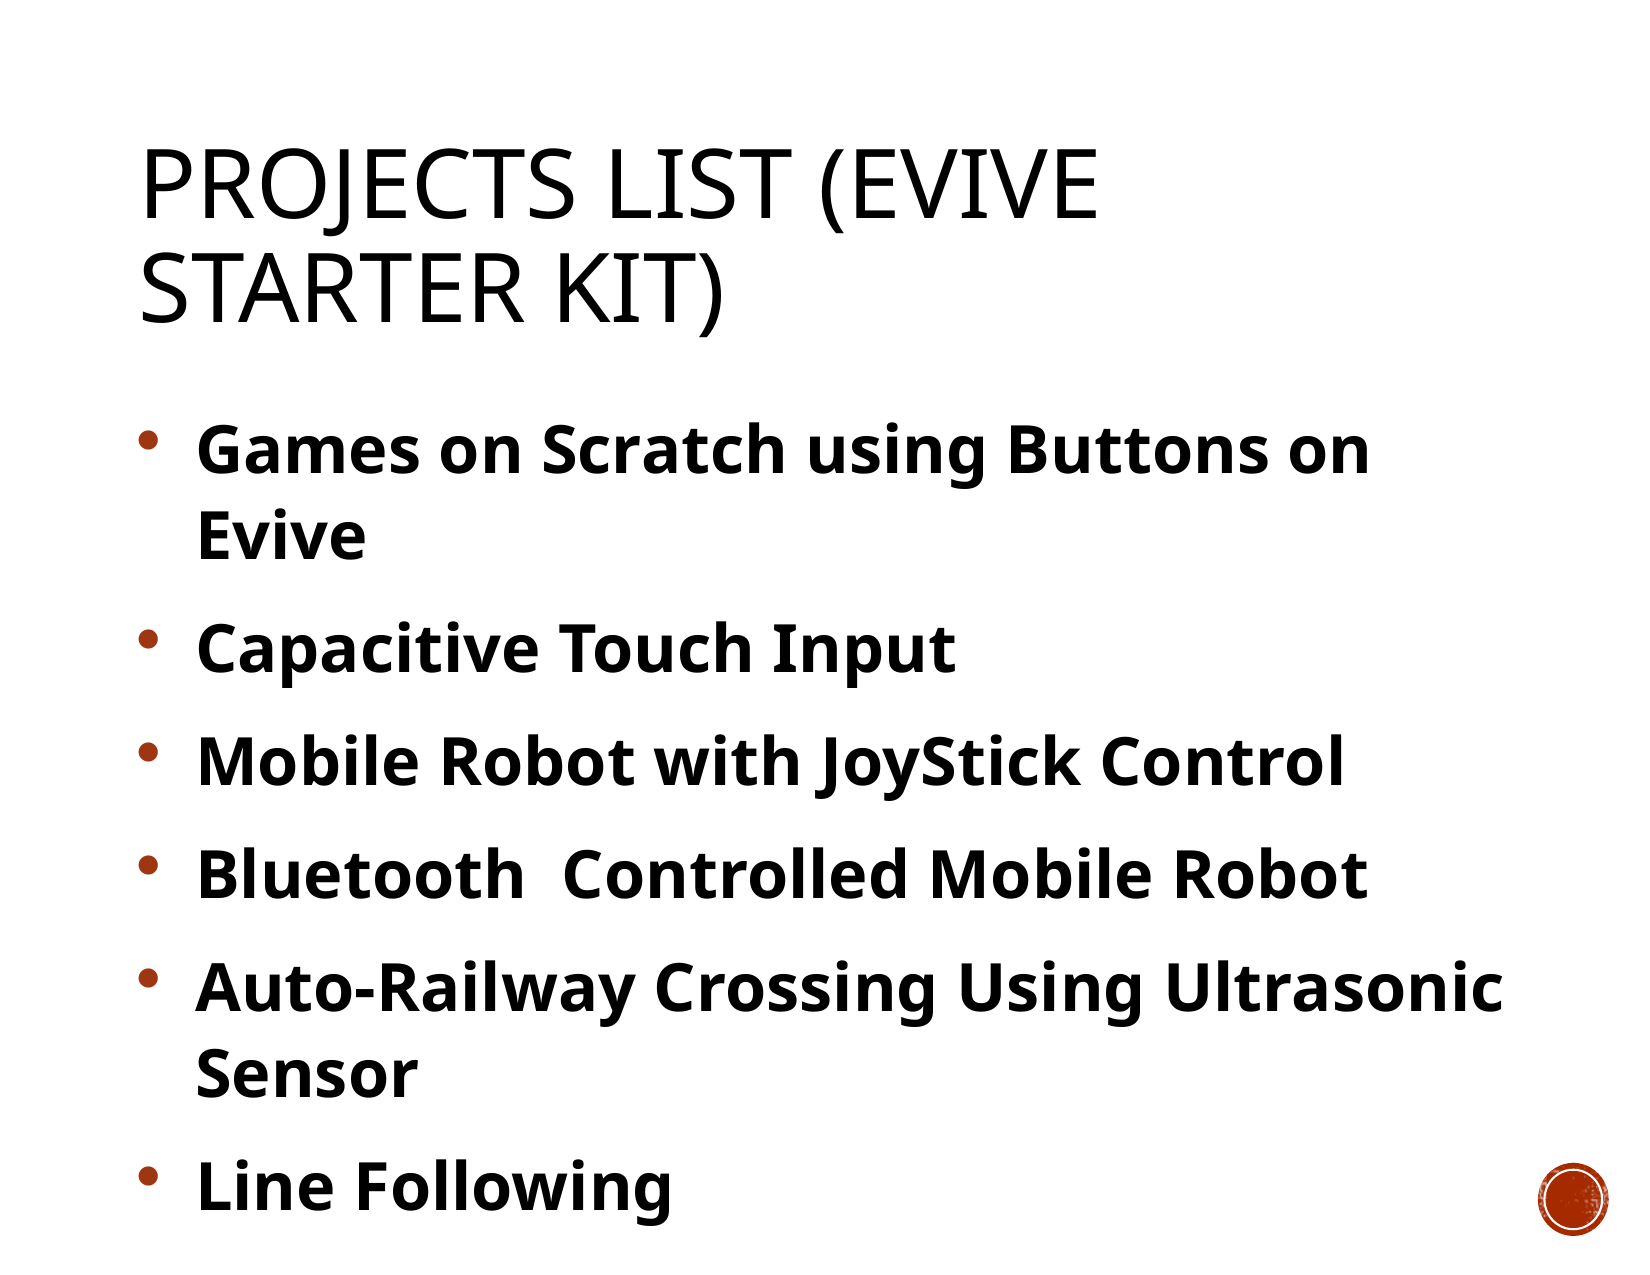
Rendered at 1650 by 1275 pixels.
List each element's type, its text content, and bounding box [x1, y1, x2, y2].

title ProJECTS LIST (evive starter kit) [123, 90, 1527, 390]
list Games on Scratch using Buttons on Evive Capacitive Touch Input Mobile Robot with JoyStick Control Bluetooth Controlled Mobile Robot Auto-Railway Crossing Using Ultrasonic Sensor Line Following [123, 394, 1527, 1232]
